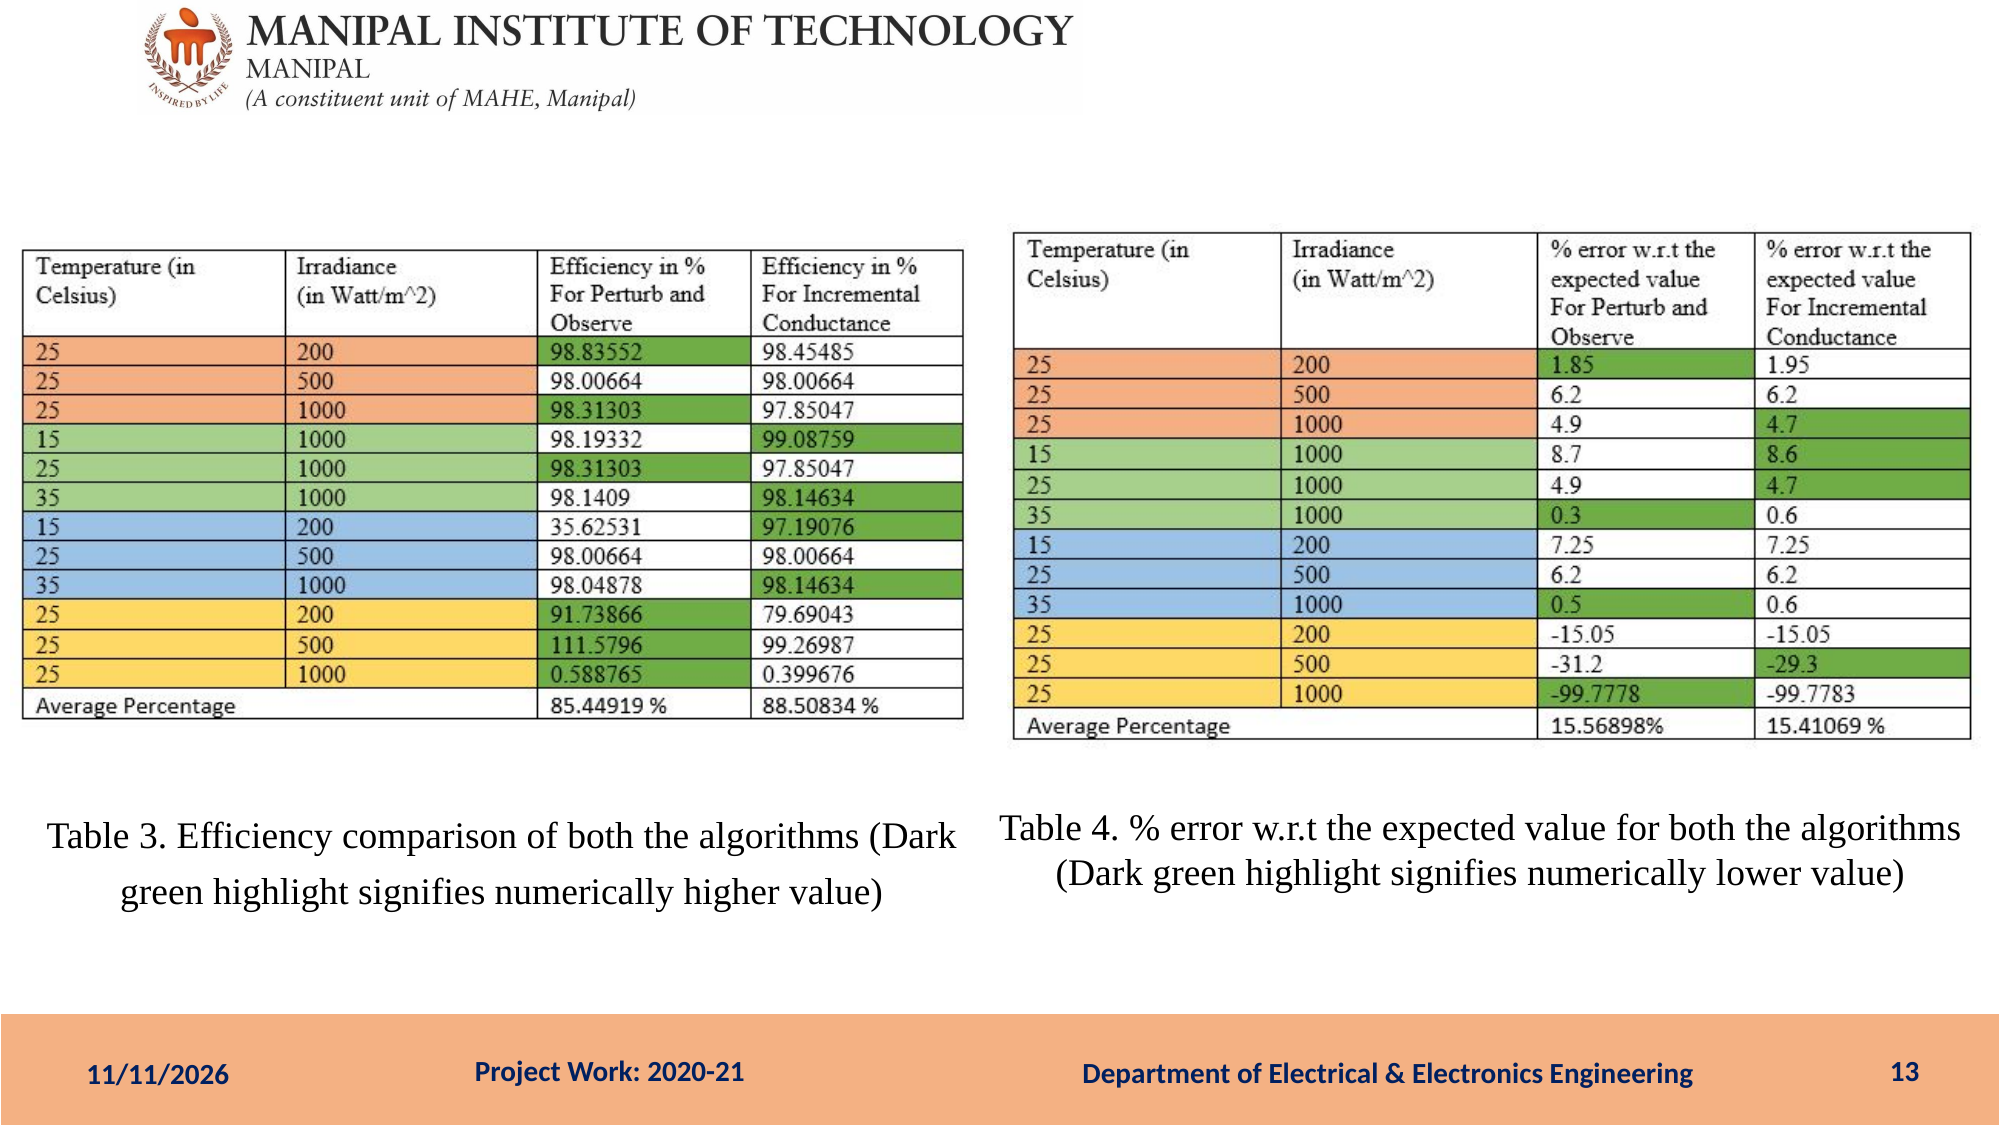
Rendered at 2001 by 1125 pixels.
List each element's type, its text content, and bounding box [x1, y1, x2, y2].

picture [137, 0, 1083, 115]
slide_number 29-May-21 [36, 1042, 279, 1103]
picture [1007, 223, 1981, 751]
text_box Table 4. % error w.r.t the expected value for both the algorithms (Dark green highlight signifies numerically lower value) [980, 795, 1981, 901]
slide_number 13 [1845, 1040, 1964, 1100]
picture [10, 239, 984, 735]
footer Department of Electrical & Electronics Engineering [983, 1042, 1793, 1103]
text_box Table 3. Efficiency comparison of both the algorithms (Dark green highlight signifies numerically higher value) [0, 792, 984, 920]
